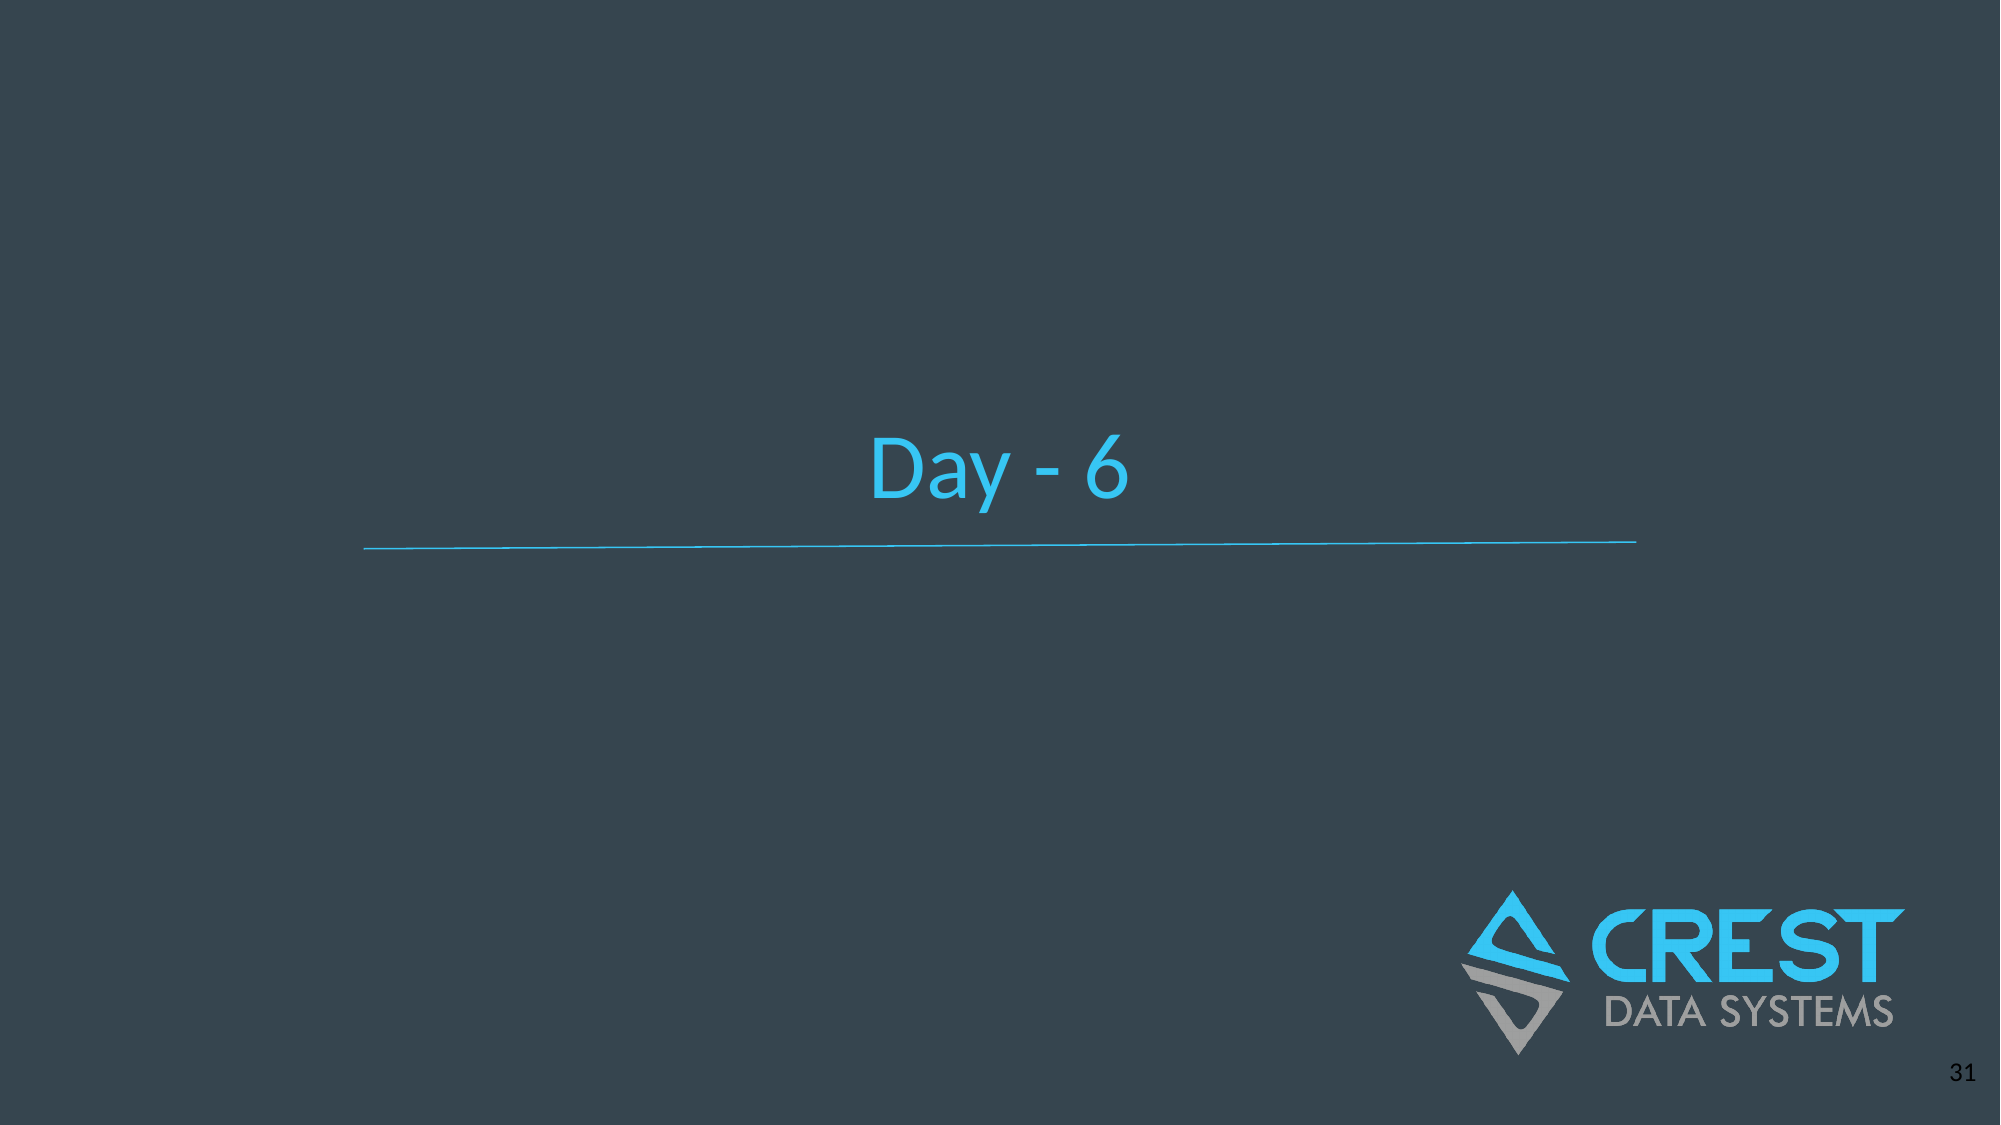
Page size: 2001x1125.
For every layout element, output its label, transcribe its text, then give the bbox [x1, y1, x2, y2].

picture [1433, 874, 1938, 1071]
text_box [363, 541, 1637, 550]
slide_number ‹#› [1871, 1038, 1992, 1125]
title Day - 6 [150, 379, 1850, 543]
